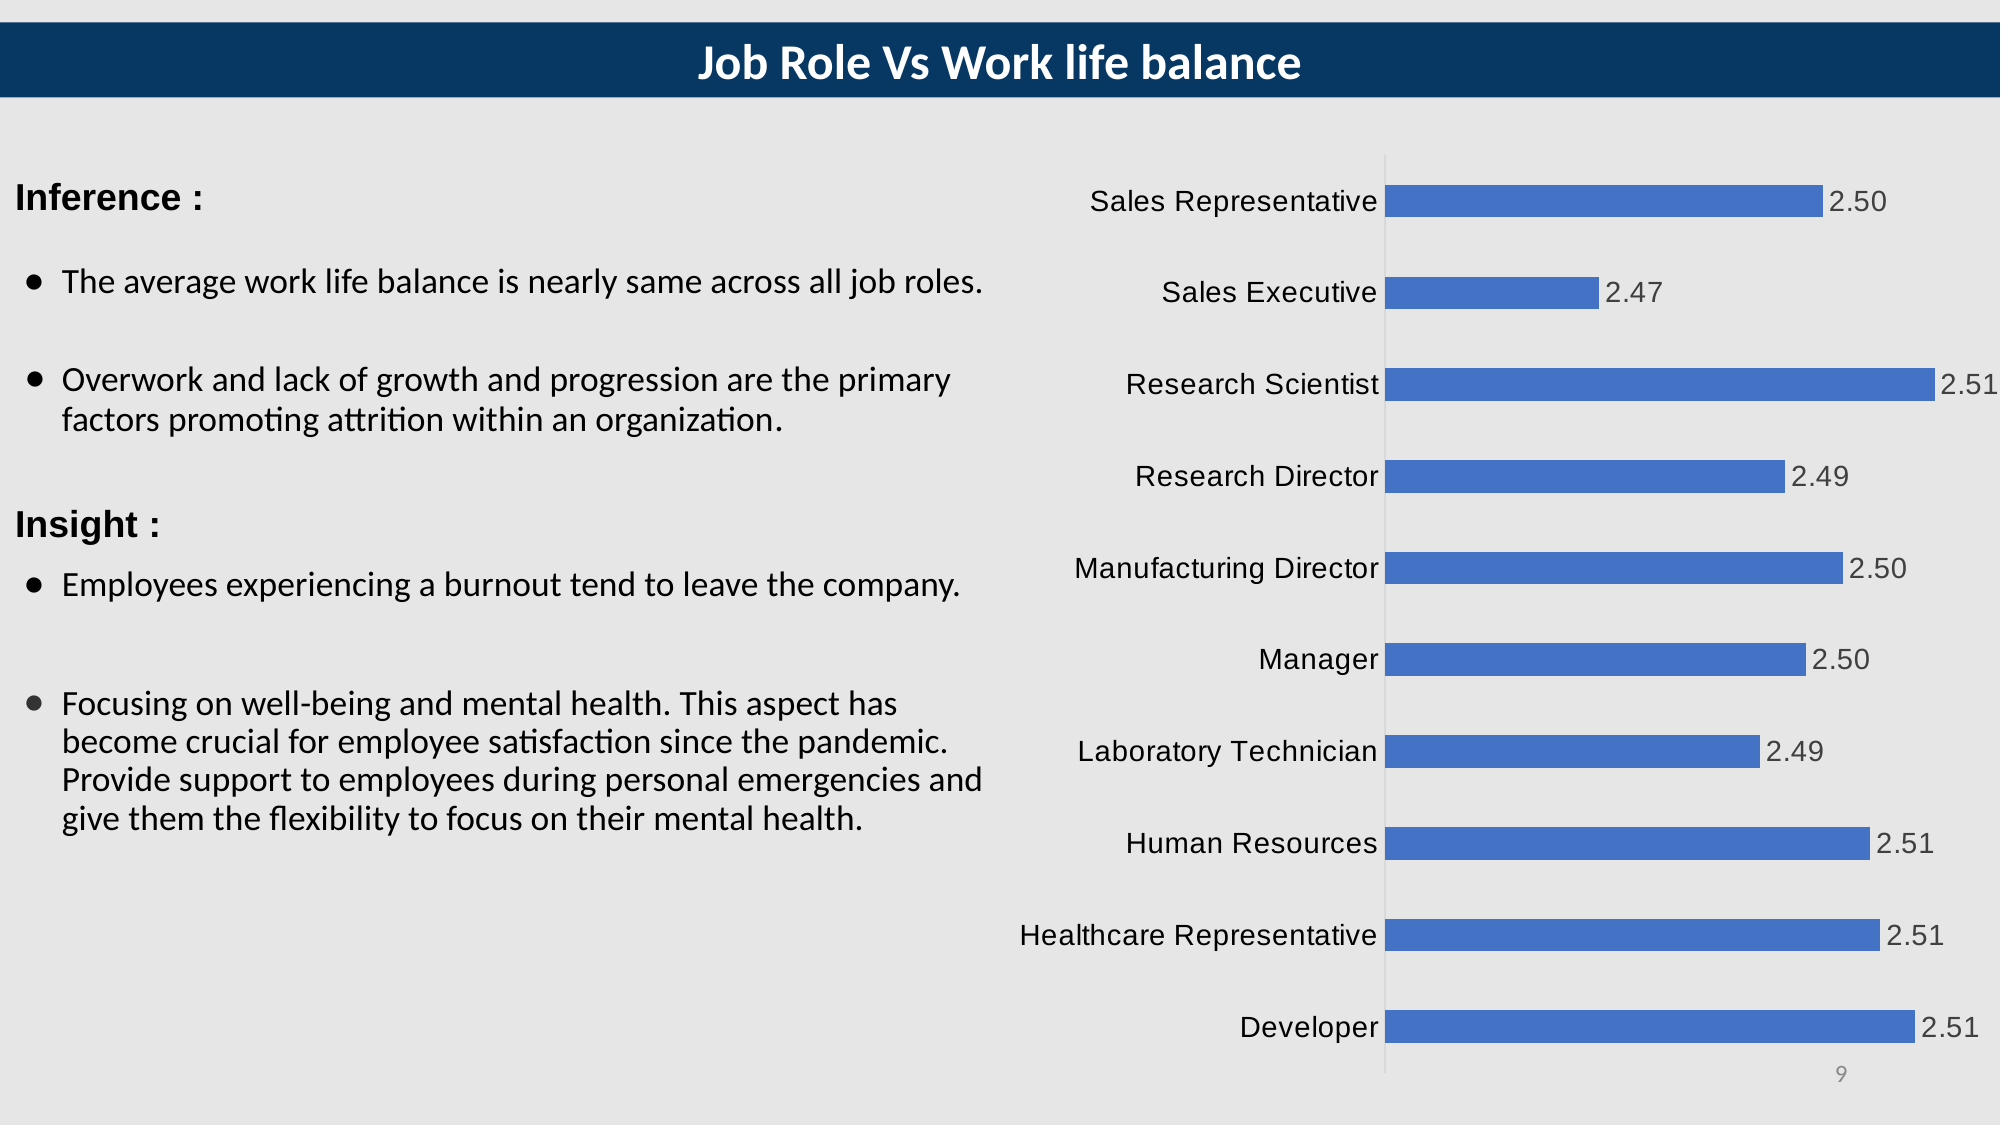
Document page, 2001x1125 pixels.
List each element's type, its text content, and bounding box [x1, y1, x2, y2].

text_box Job Role Vs Work life balance [0, 22, 2000, 98]
text_box Inference : The average work life balance is nearly same across all job roles. Overwork and lack of growth and progression are the primary factors promoting attrition within an organization. Insight : Employees experiencing a burnout tend to leave the company. Focusing on well-being and mental health. This aspect has become crucial for employee satisfaction since the pandemic. Provide support to employees during personal emergencies and give them the flexibility to focus on their mental health. [0, 165, 994, 918]
chart [999, 135, 2000, 1093]
